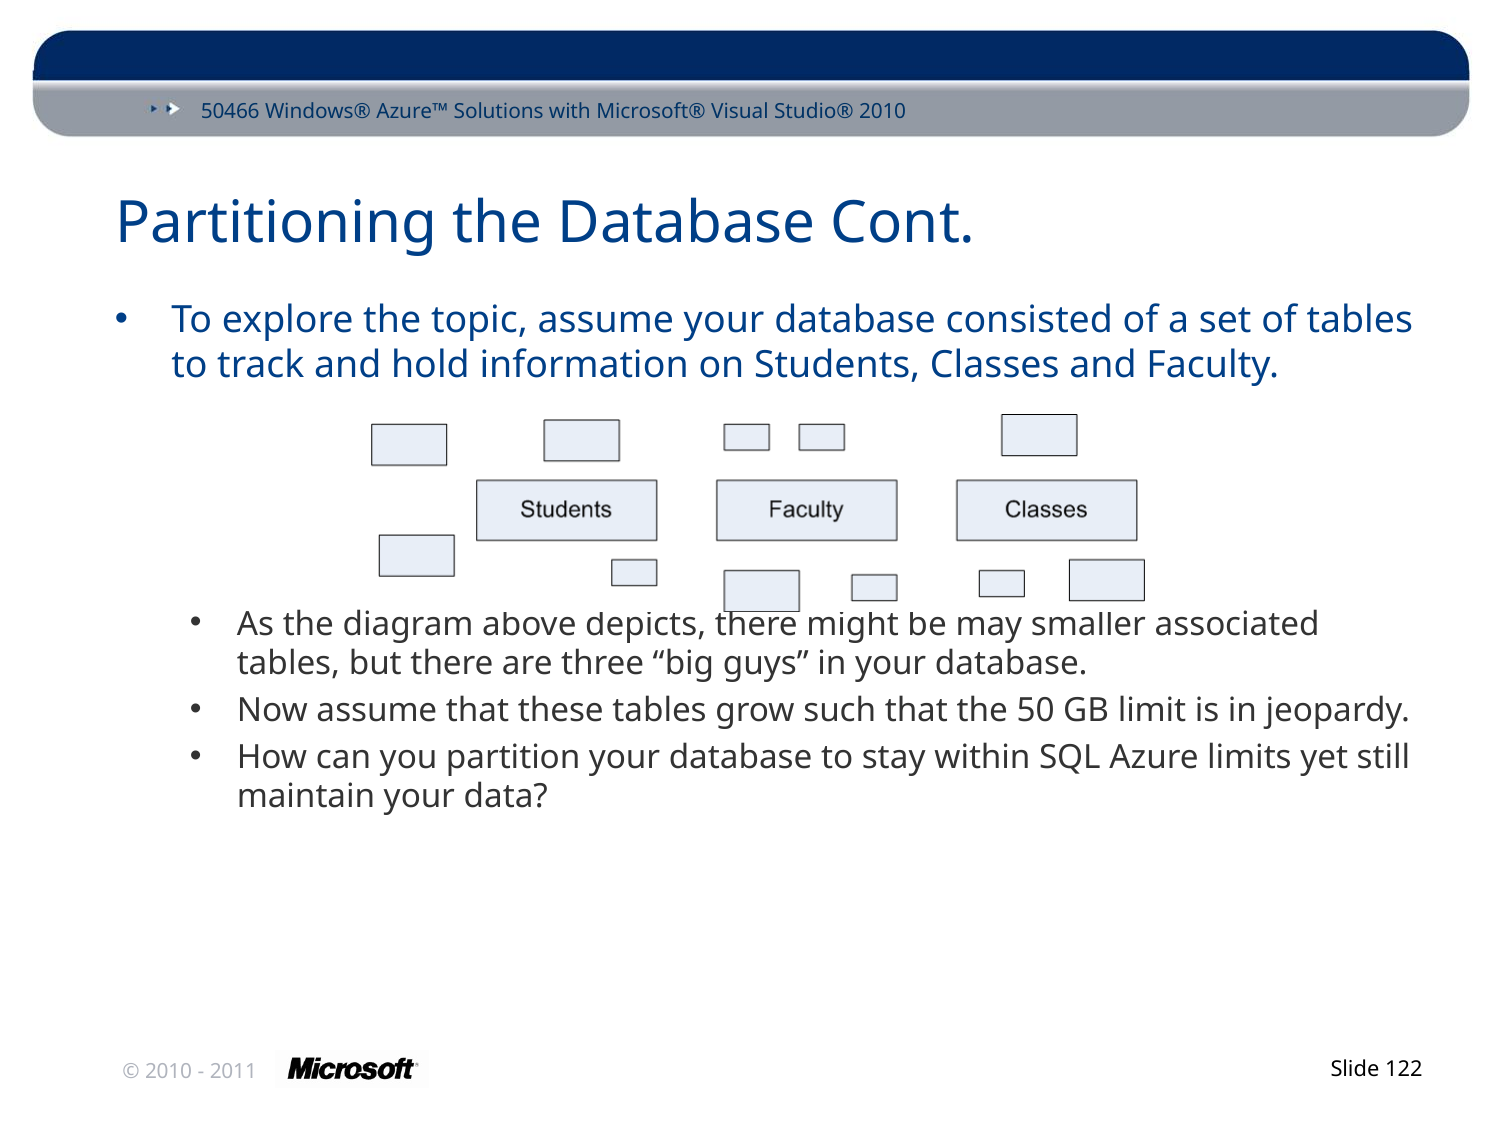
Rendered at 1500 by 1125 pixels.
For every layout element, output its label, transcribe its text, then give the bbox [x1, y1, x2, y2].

list To explore the topic, assume your database consisted of a set of tables to track and hold information on Students, Classes and Faculty. As the diagram above depicts, there might be may smaller associated tables, but there are three “big guys” in your database. Now assume that these tables grow such that the 50 GB limit is in jeopardy. How can you partition your database to stay within SQL Azure limits yet still maintain your data? [99, 287, 1433, 1025]
picture [0, 1, 1500, 159]
picture [371, 414, 1145, 612]
picture [275, 1050, 429, 1088]
title Partitioning the Database Cont. [100, 143, 1433, 262]
